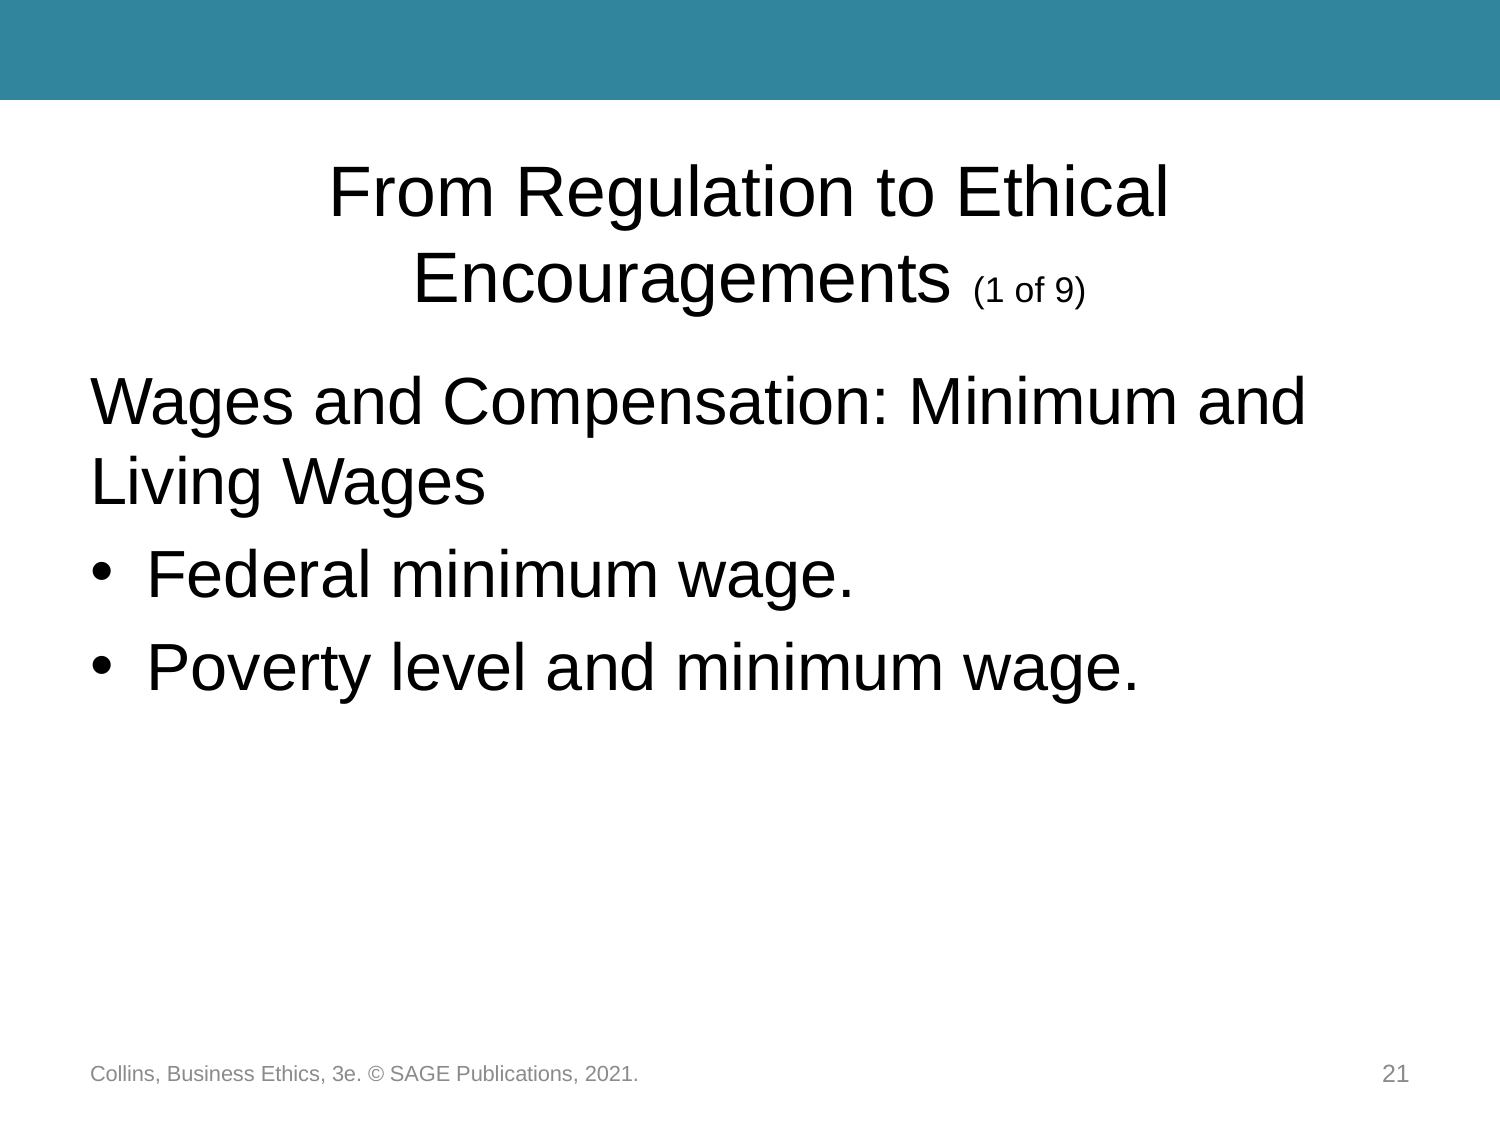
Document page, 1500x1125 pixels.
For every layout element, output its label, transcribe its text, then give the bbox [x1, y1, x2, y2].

footer Collins, Business Ethics, 3e. © SAGE Publications, 2021. [75, 1042, 1313, 1103]
slide_number 21 [1350, 1042, 1425, 1103]
title From Regulation to Ethical Encouragements (1 of 9) [75, 137, 1425, 325]
list Wages and Compensation: Minimum and Living Wages Federal minimum wage. Poverty level and minimum wage. [75, 350, 1425, 1005]
